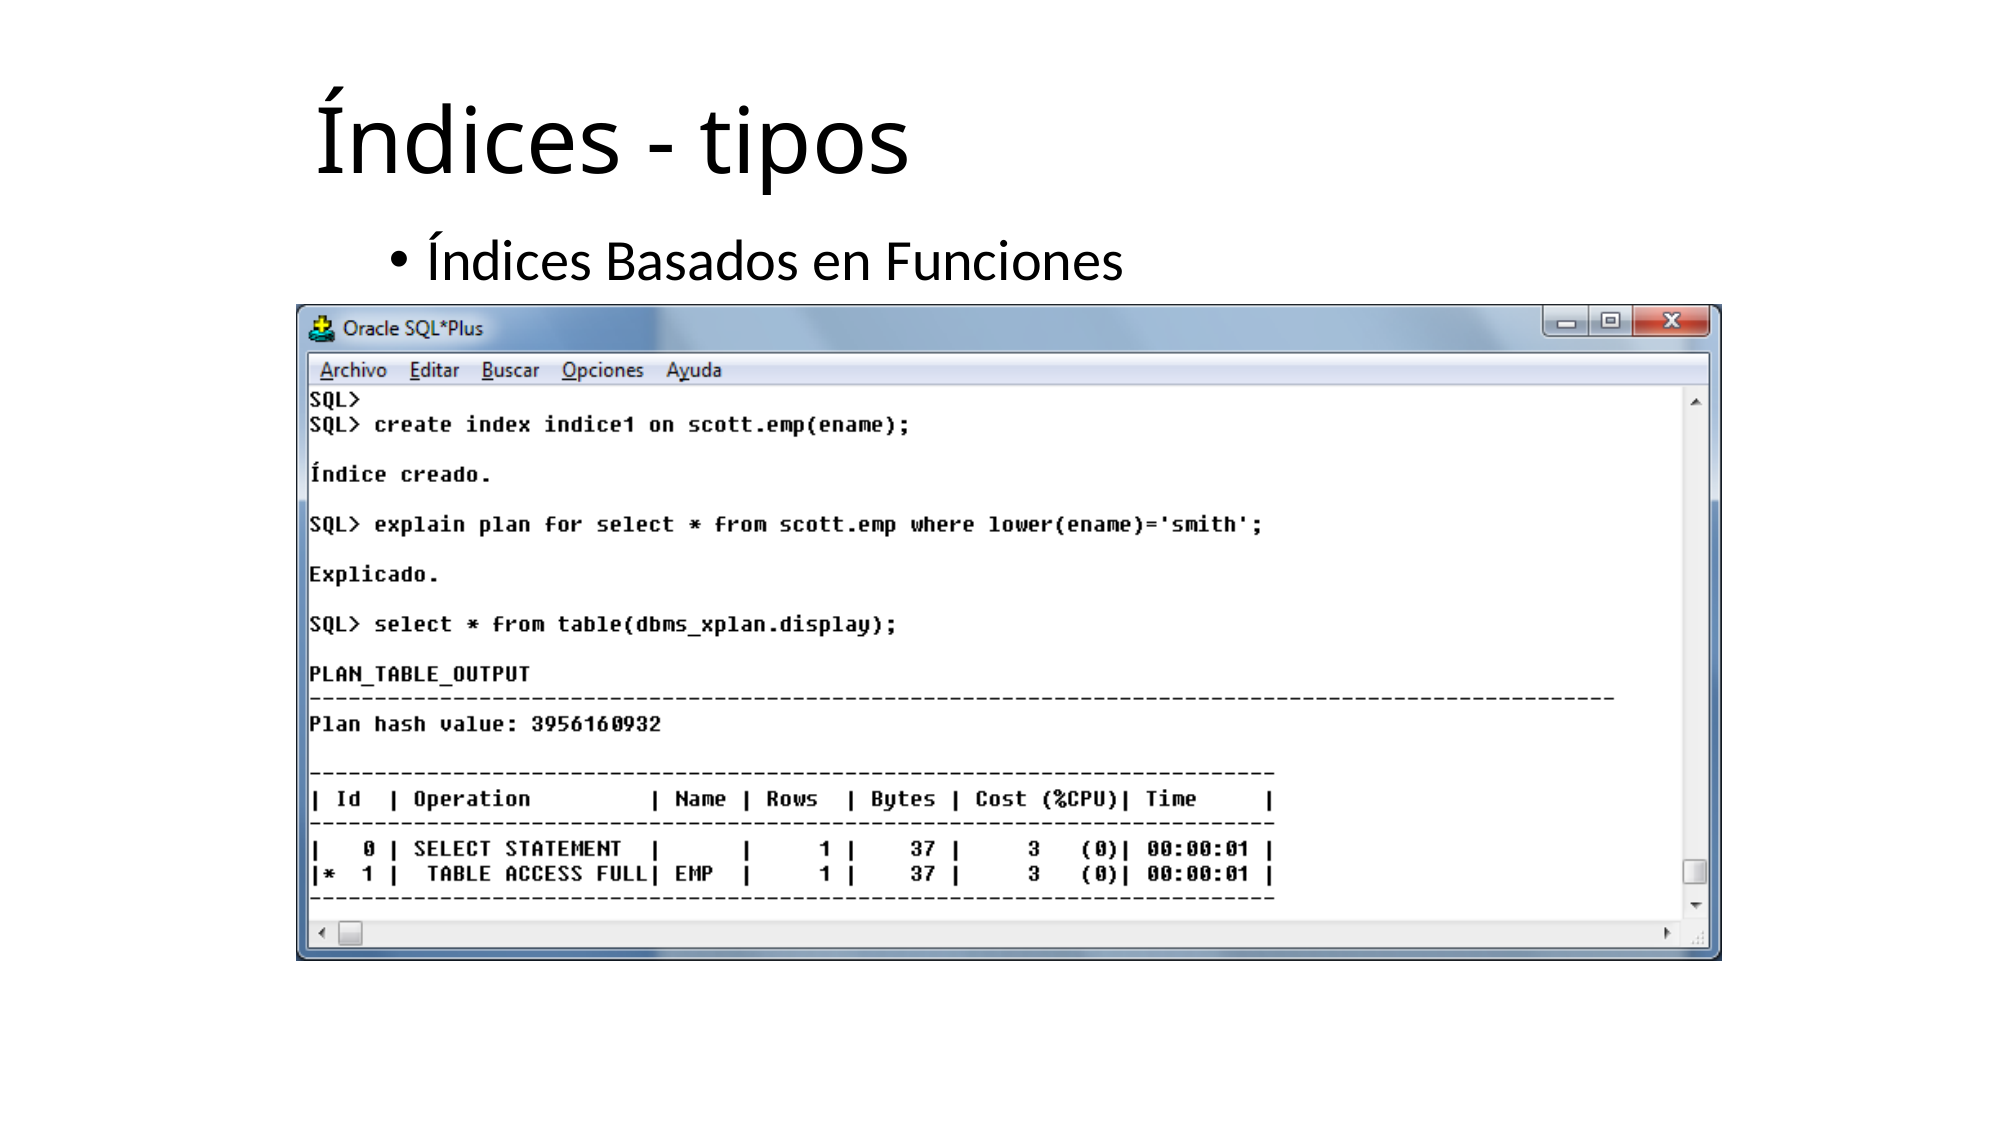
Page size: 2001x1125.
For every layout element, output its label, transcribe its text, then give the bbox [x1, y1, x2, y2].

list Índices Basados en Funciones [373, 222, 1614, 304]
picture [296, 304, 1722, 961]
title Índices - tipos [300, 50, 1700, 238]
